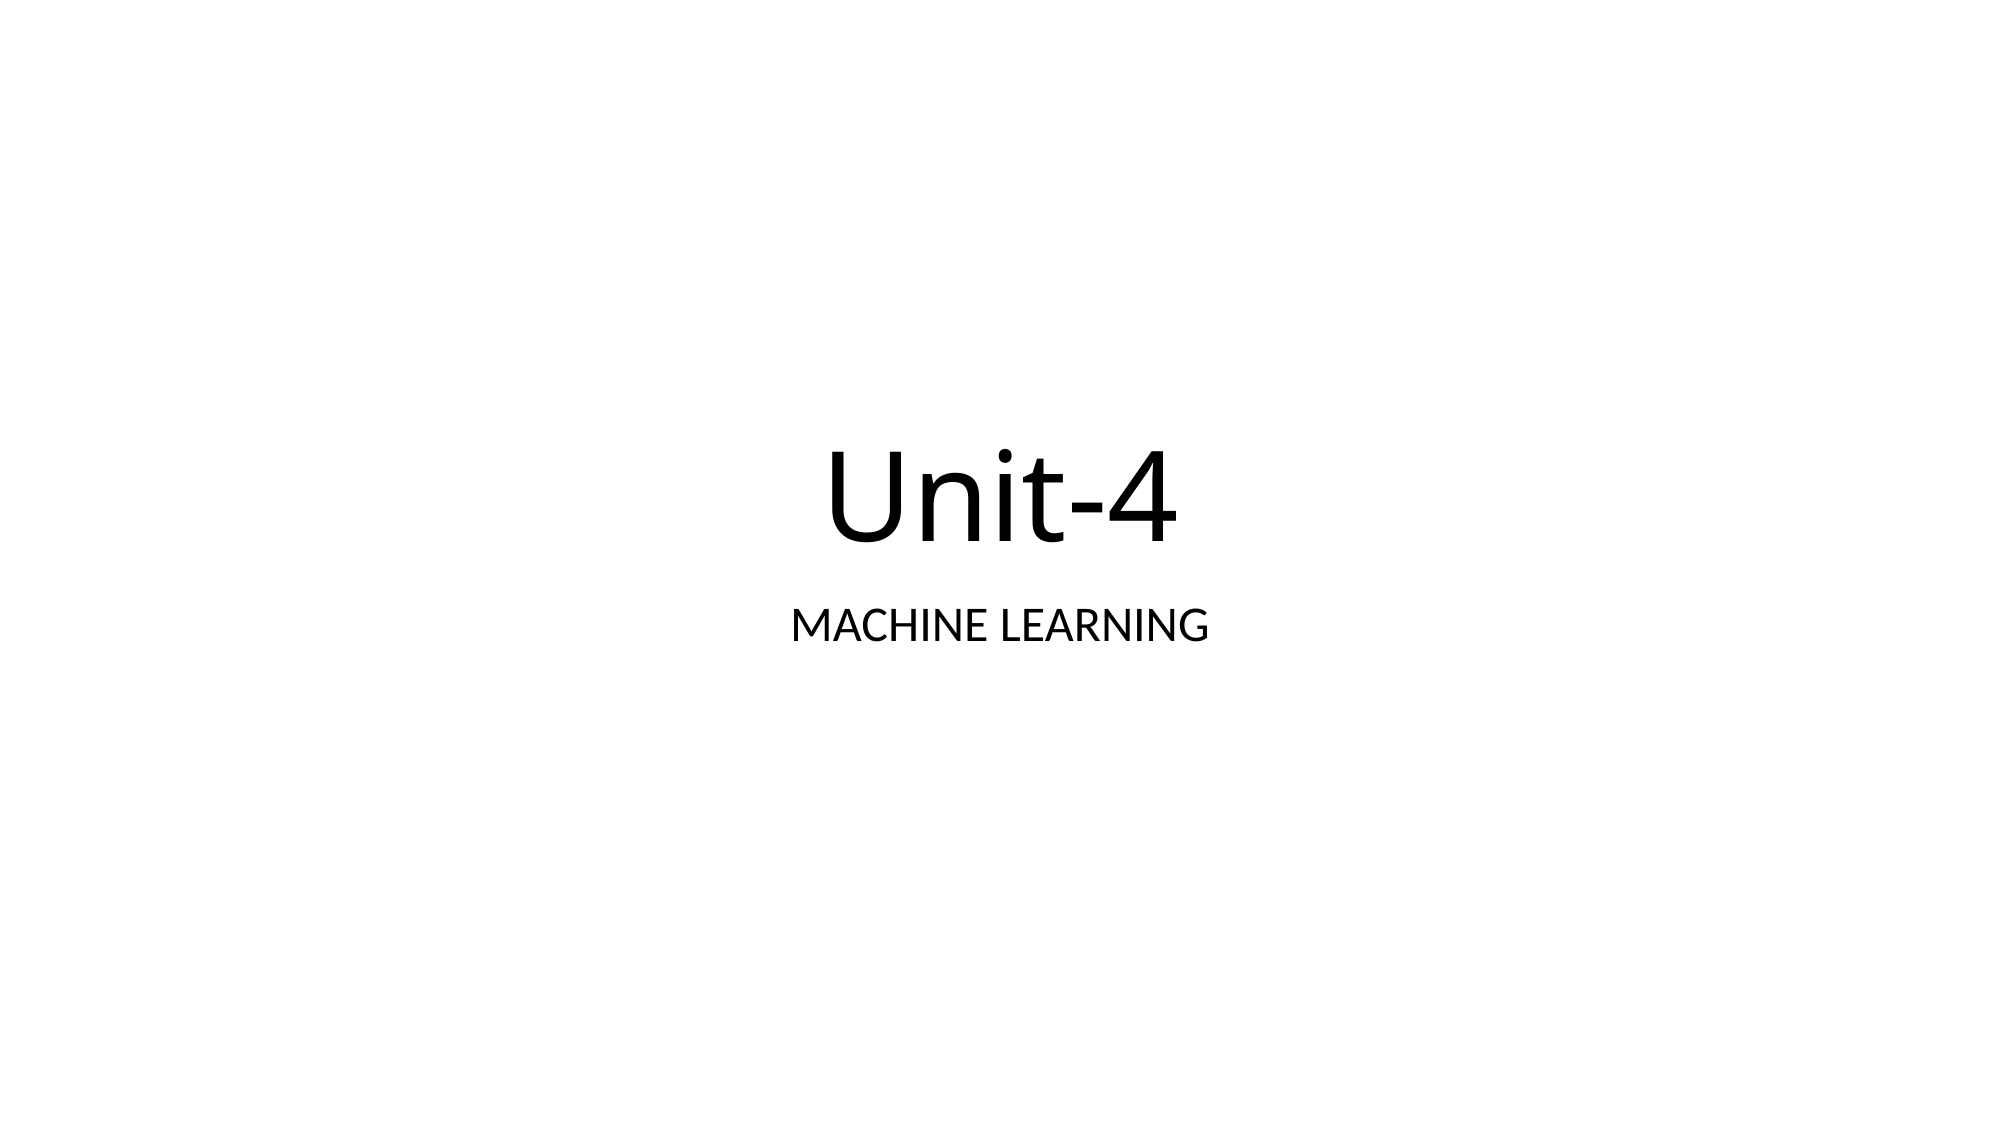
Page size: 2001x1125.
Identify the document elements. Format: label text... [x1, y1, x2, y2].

subtitle MACHINE LEARNING [249, 590, 1750, 863]
title Unit-4 [249, 184, 1750, 576]
